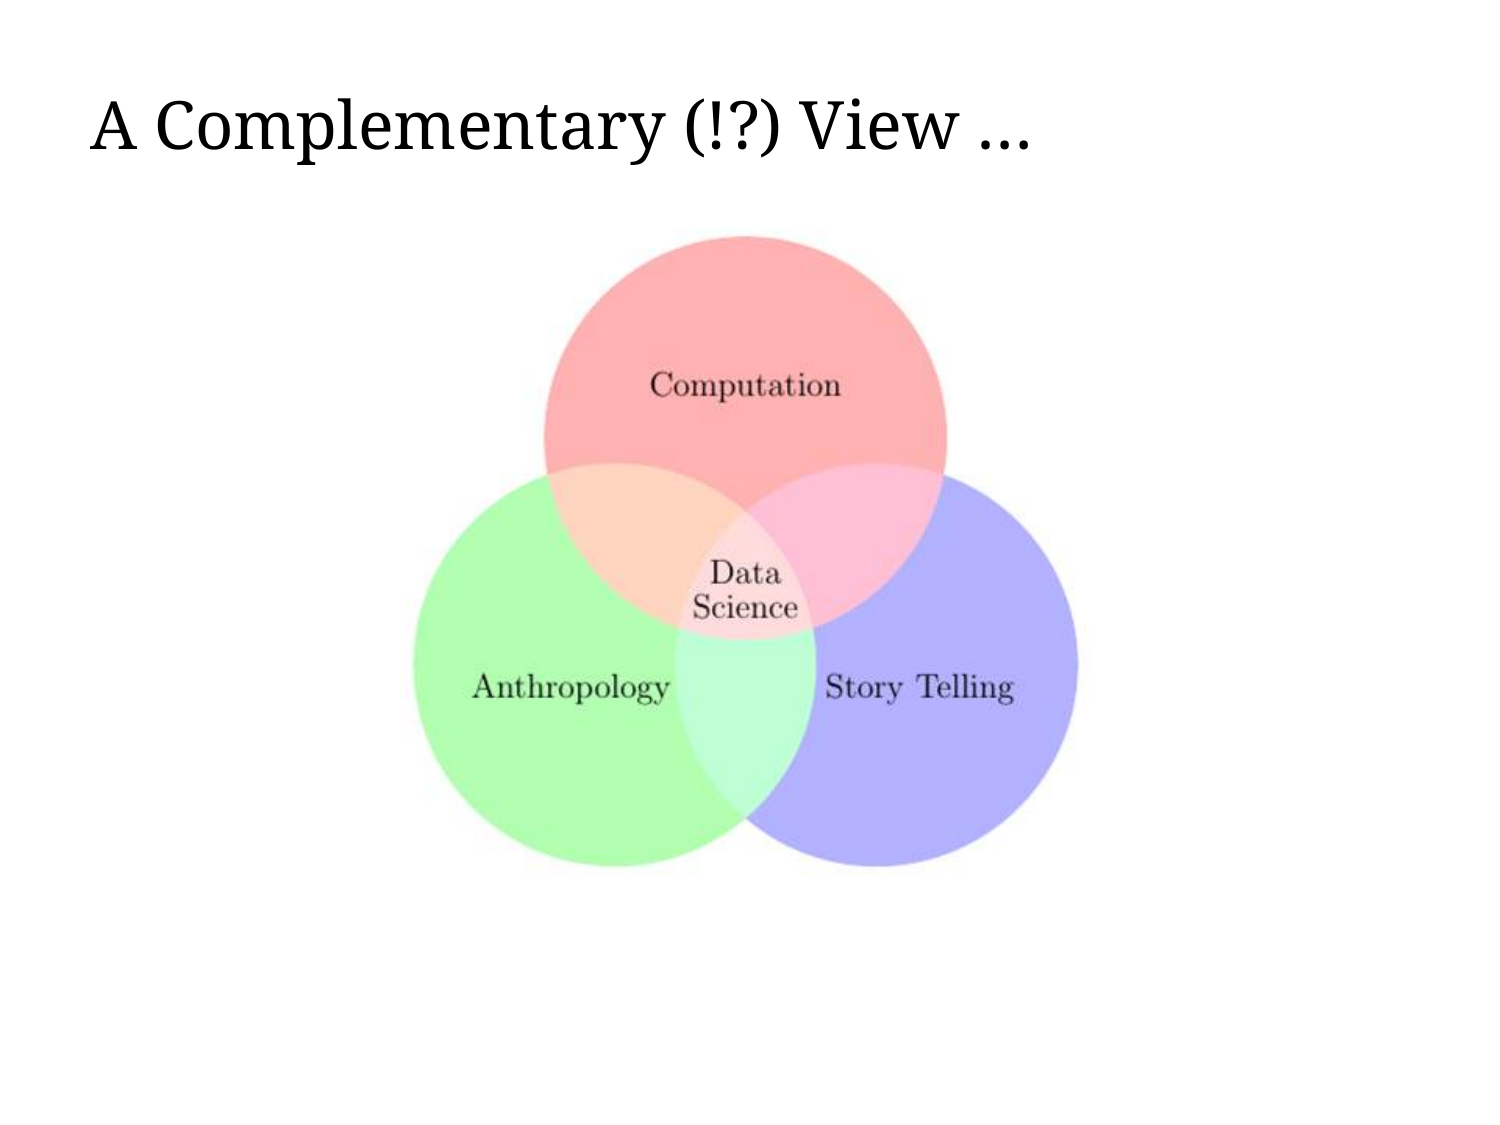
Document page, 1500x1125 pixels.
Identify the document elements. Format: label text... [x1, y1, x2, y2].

picture [399, 227, 1092, 894]
title A Complementary (!?) View … [75, 45, 1425, 200]
